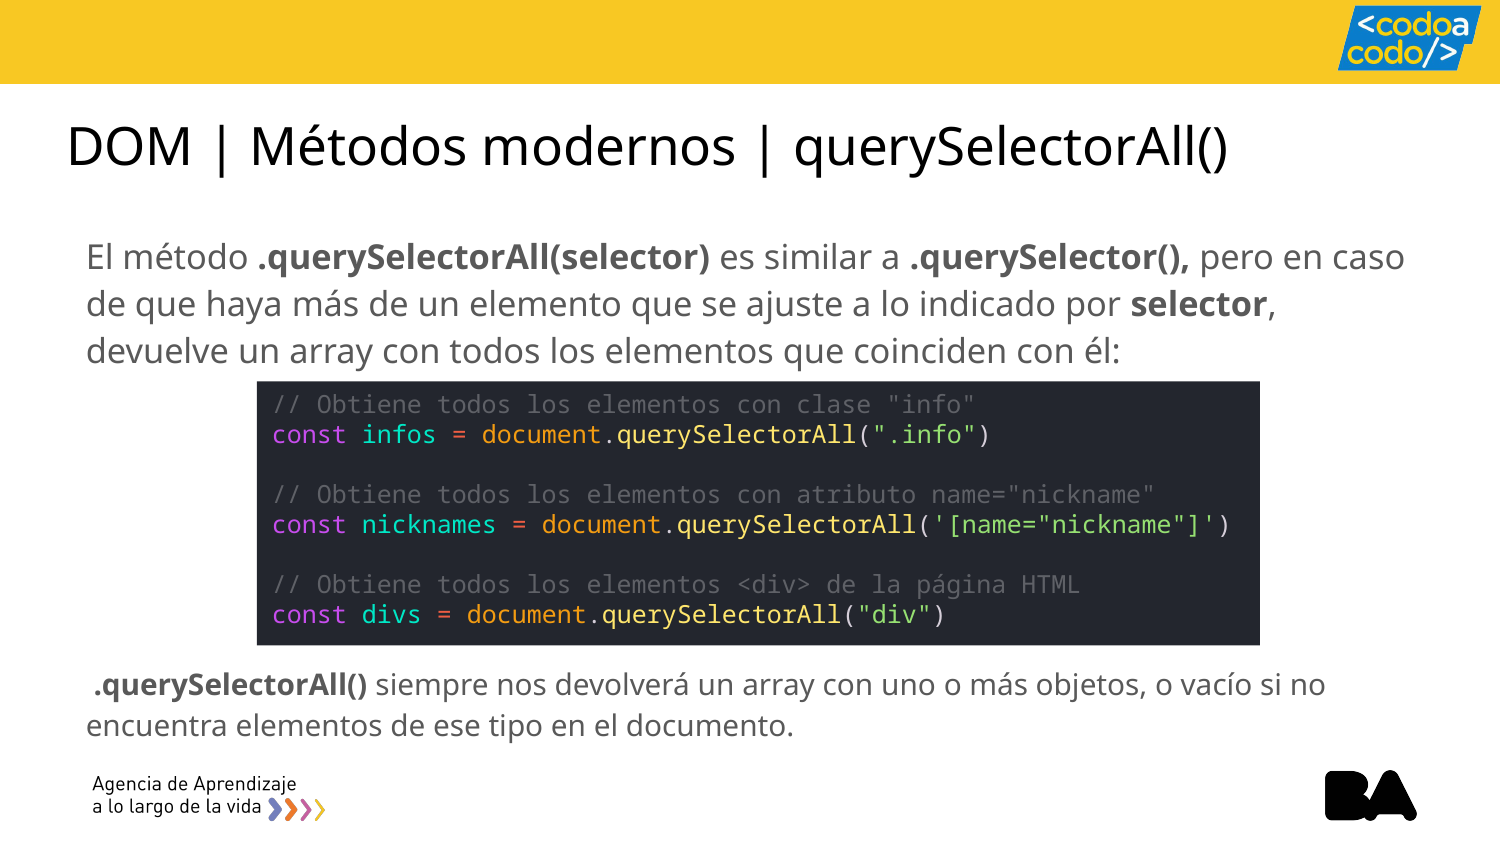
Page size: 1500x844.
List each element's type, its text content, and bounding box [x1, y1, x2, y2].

list El método .querySelectorAll(selector) es similar a .querySelector(), pero en caso de que haya más de un elemento que se ajuste a lo indicado por selector, devuelve un array con todos los elementos que coinciden con él: [70, 214, 1446, 645]
text_box // Obtiene todos los elementos con clase "info" const infos = document.querySelectorAll(".info") // Obtiene todos los elementos con atributo name="nickname" const nicknames = document.querySelectorAll('[name="nickname"]') // Obtiene todos los elementos <div> de la página HTML const divs = document.querySelectorAll("div") [256, 381, 1260, 645]
picture [70, 759, 344, 835]
picture [1325, 770, 1417, 821]
list .querySelectorAll() siempre nos devolverá un array con uno o más objetos, o vacío si no encuentra elementos de ese tipo en el documento. [70, 645, 1471, 759]
title DOM | Métodos modernos | querySelectorAll() [51, 98, 1446, 192]
picture [1337, 5, 1482, 71]
